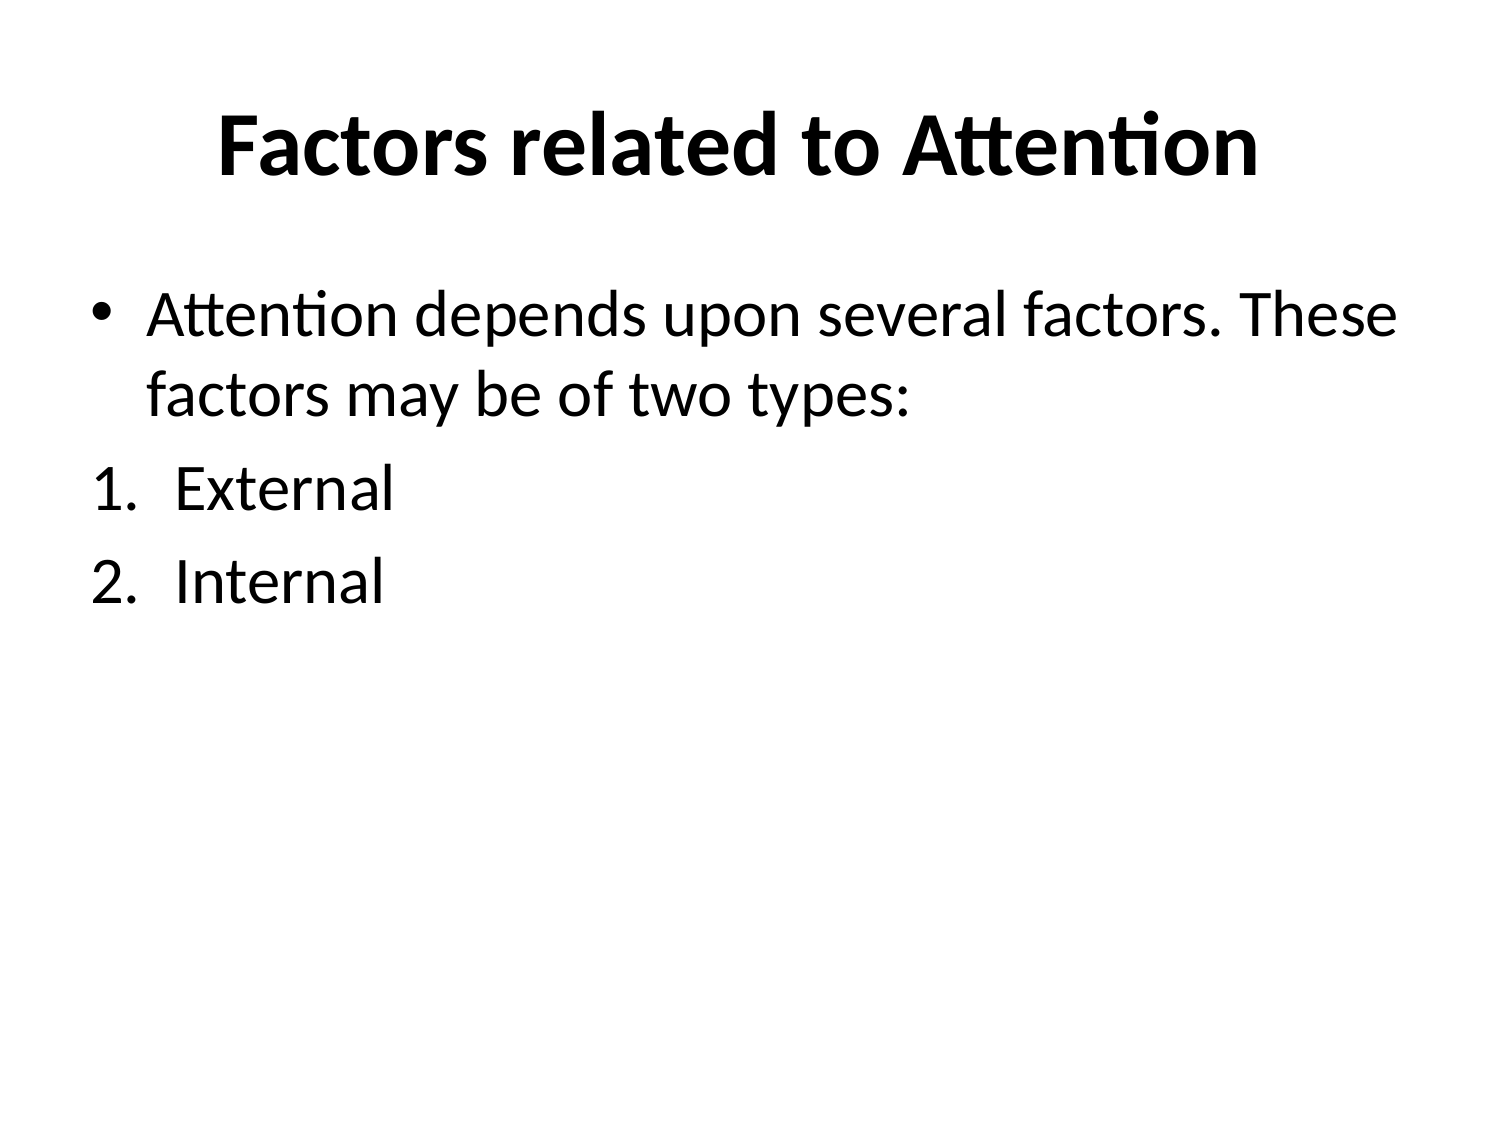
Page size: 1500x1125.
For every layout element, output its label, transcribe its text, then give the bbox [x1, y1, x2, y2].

list Attention depends upon several factors. These factors may be of two types: External Internal [75, 262, 1425, 1005]
title Factors related to Attention [75, 45, 1425, 233]
